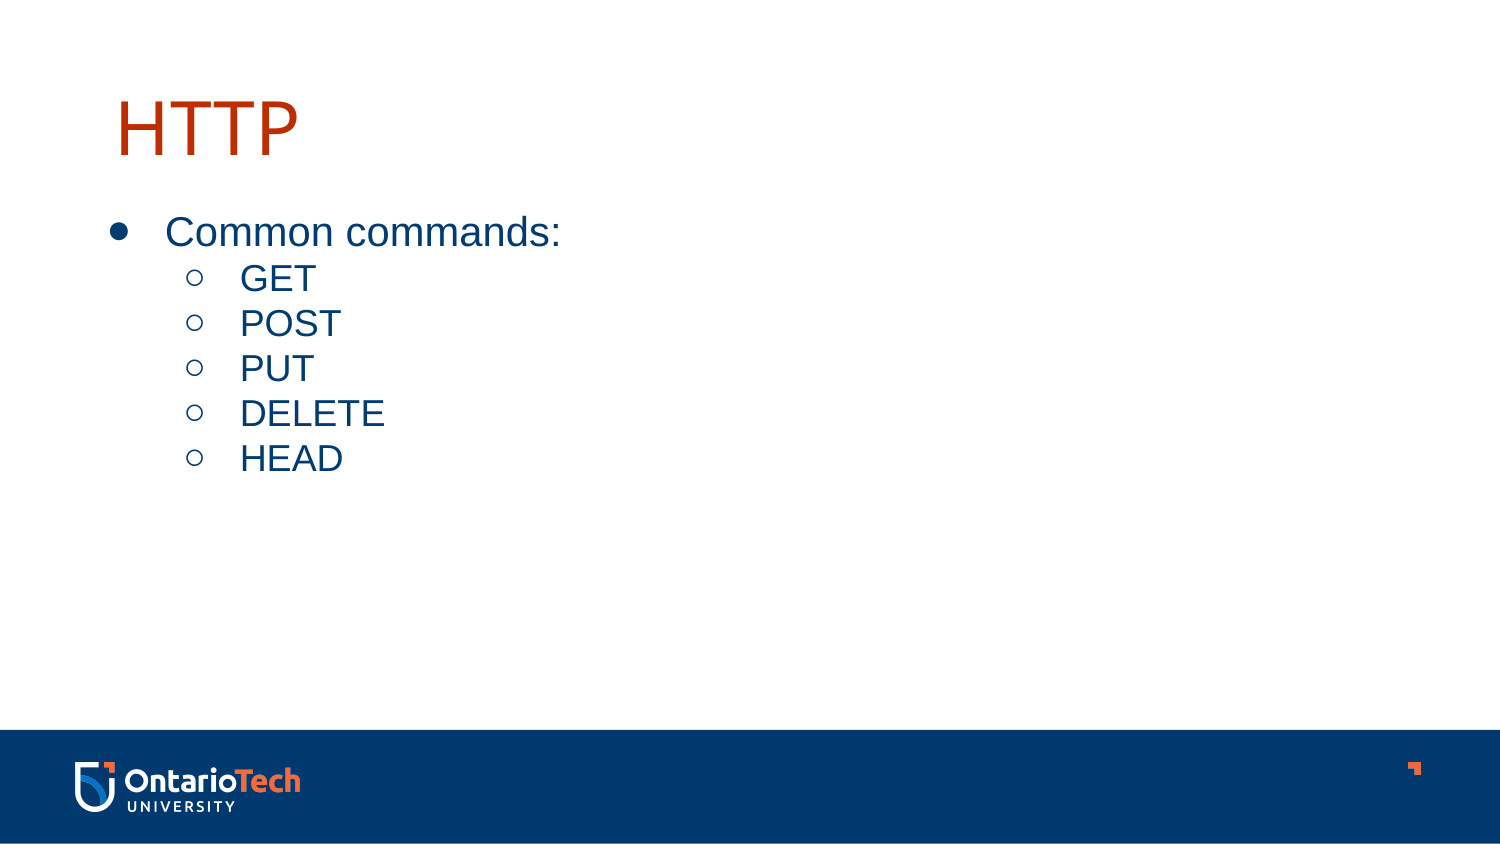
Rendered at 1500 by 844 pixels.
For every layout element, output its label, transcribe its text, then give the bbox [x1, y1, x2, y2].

picture [75, 762, 300, 812]
picture [1408, 762, 1421, 775]
text_box HTTP [99, 37, 1375, 179]
text_box Common commands: GET POST PUT DELETE HEAD [74, 196, 1425, 686]
